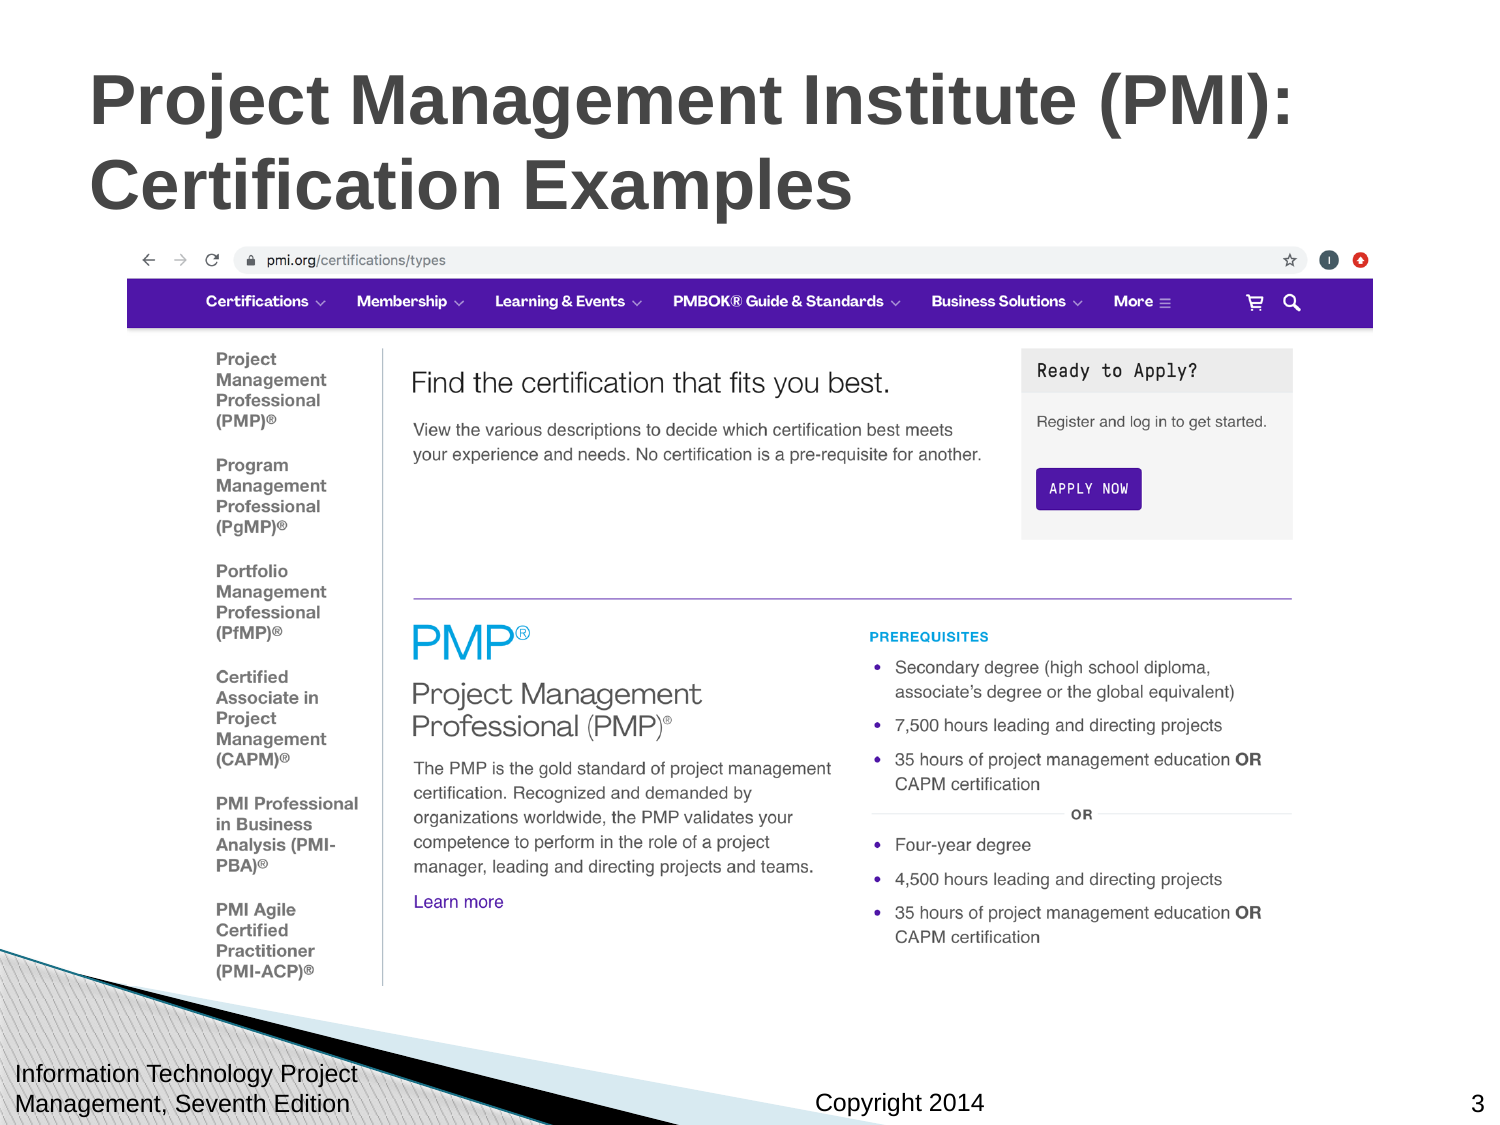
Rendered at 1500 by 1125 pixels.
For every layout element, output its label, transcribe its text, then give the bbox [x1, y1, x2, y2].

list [127, 242, 1373, 986]
footer Information Technology Project Management, Seventh Edition [0, 1065, 386, 1125]
title Project Management Institute (PMI): Certification Examples [75, 45, 1425, 233]
slide_number 3 [1412, 1065, 1500, 1125]
